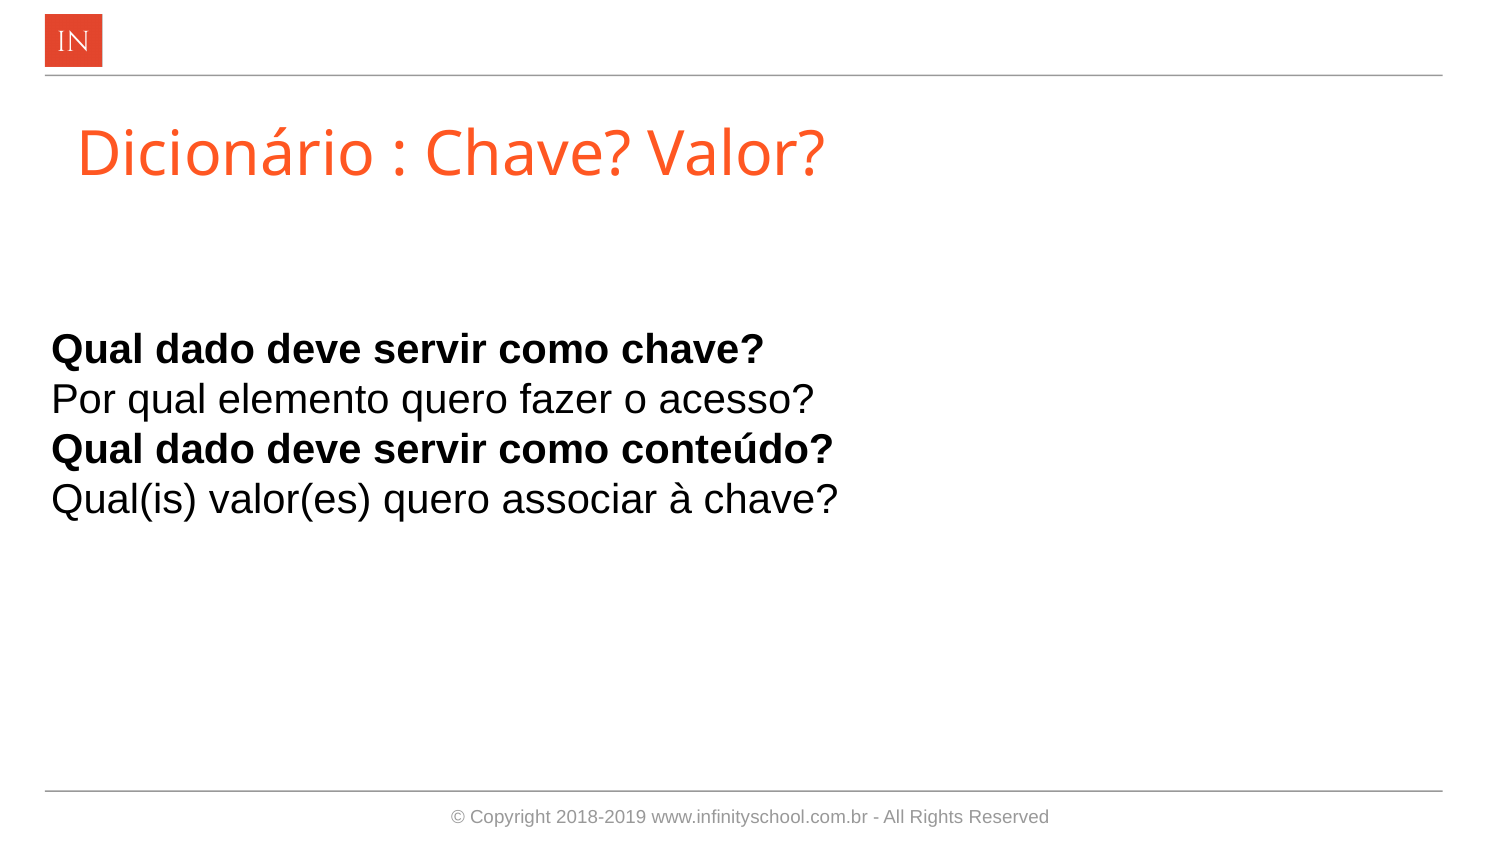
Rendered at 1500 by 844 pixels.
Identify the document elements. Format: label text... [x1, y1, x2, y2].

picture [44, 14, 109, 74]
list Qual dado deve servir como chave? Por qual elemento quero fazer o acesso? Qual dado deve servir como conteúdo? Qual(is) valor(es) quero associar à chave? [51, 141, 1449, 702]
title Dicionário : Chave? Valor? [76, 98, 1474, 192]
